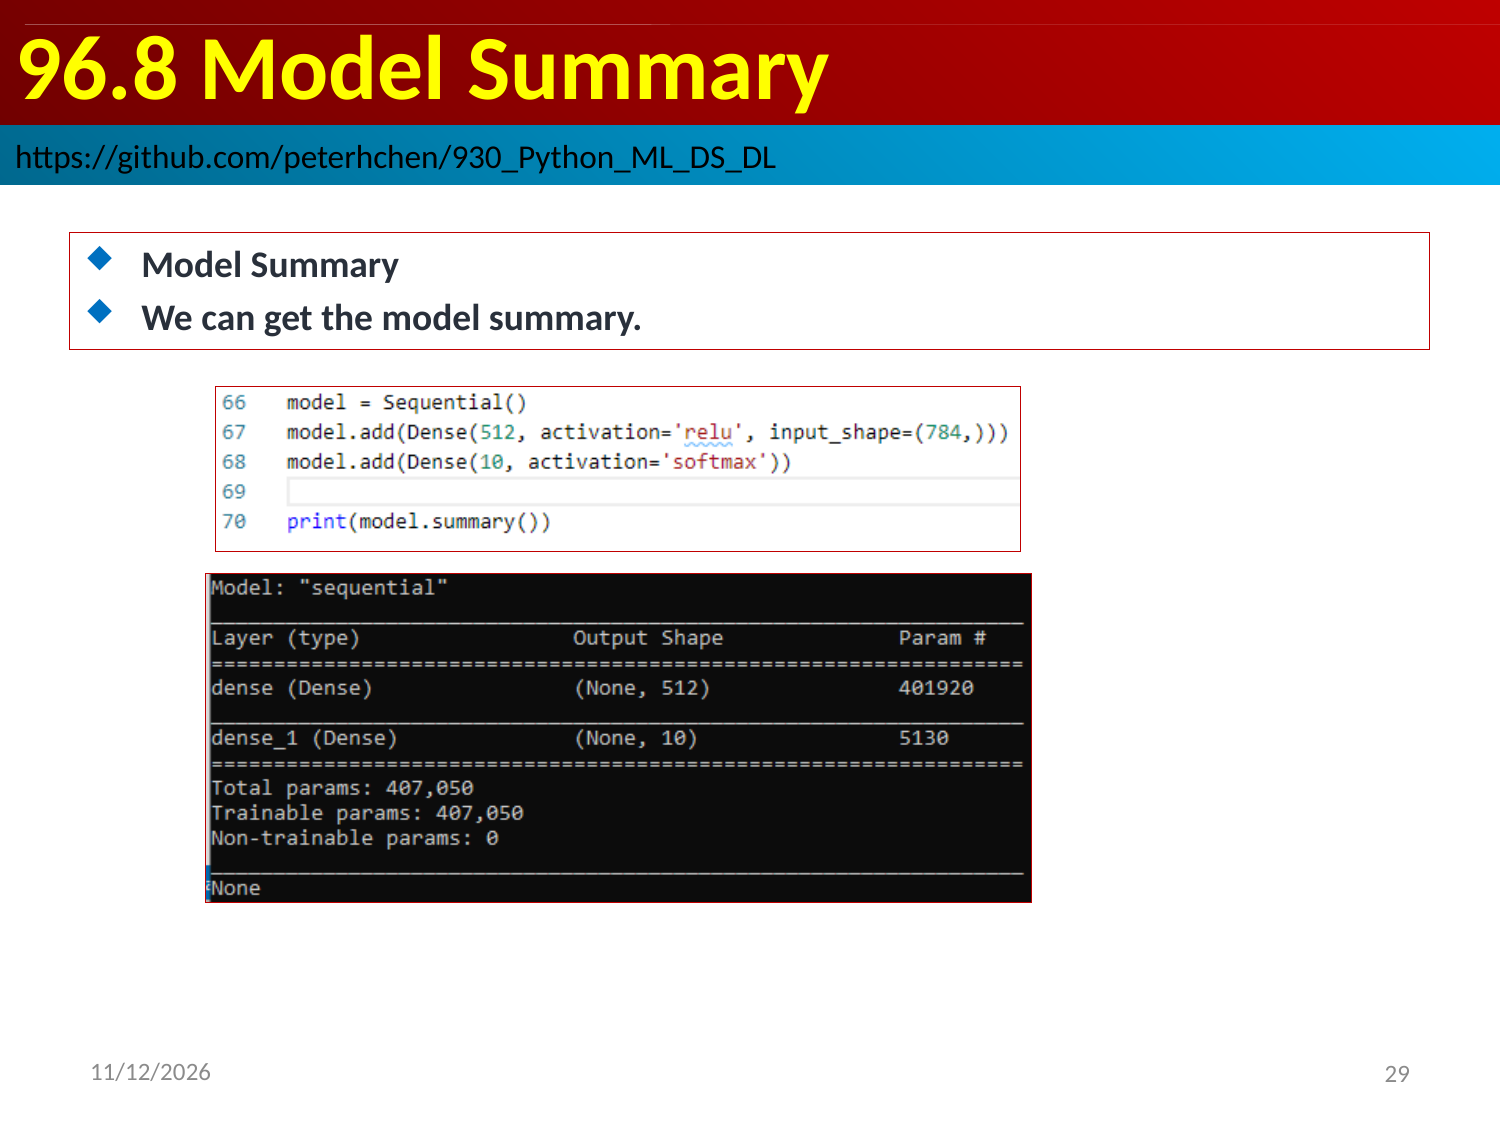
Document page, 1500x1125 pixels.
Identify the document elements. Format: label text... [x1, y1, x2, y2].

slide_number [75, 1040, 425, 1101]
text_box https://github.com/peterhchen/930_Python_ML_DS_DL [0, 125, 1500, 185]
subtitle Model Summary We can get the model summary. [69, 232, 1430, 350]
title 96.8 Model Summary [0, 0, 1500, 125]
picture [215, 386, 1021, 553]
picture [204, 573, 1032, 904]
slide_number 29 [1074, 1042, 1425, 1103]
